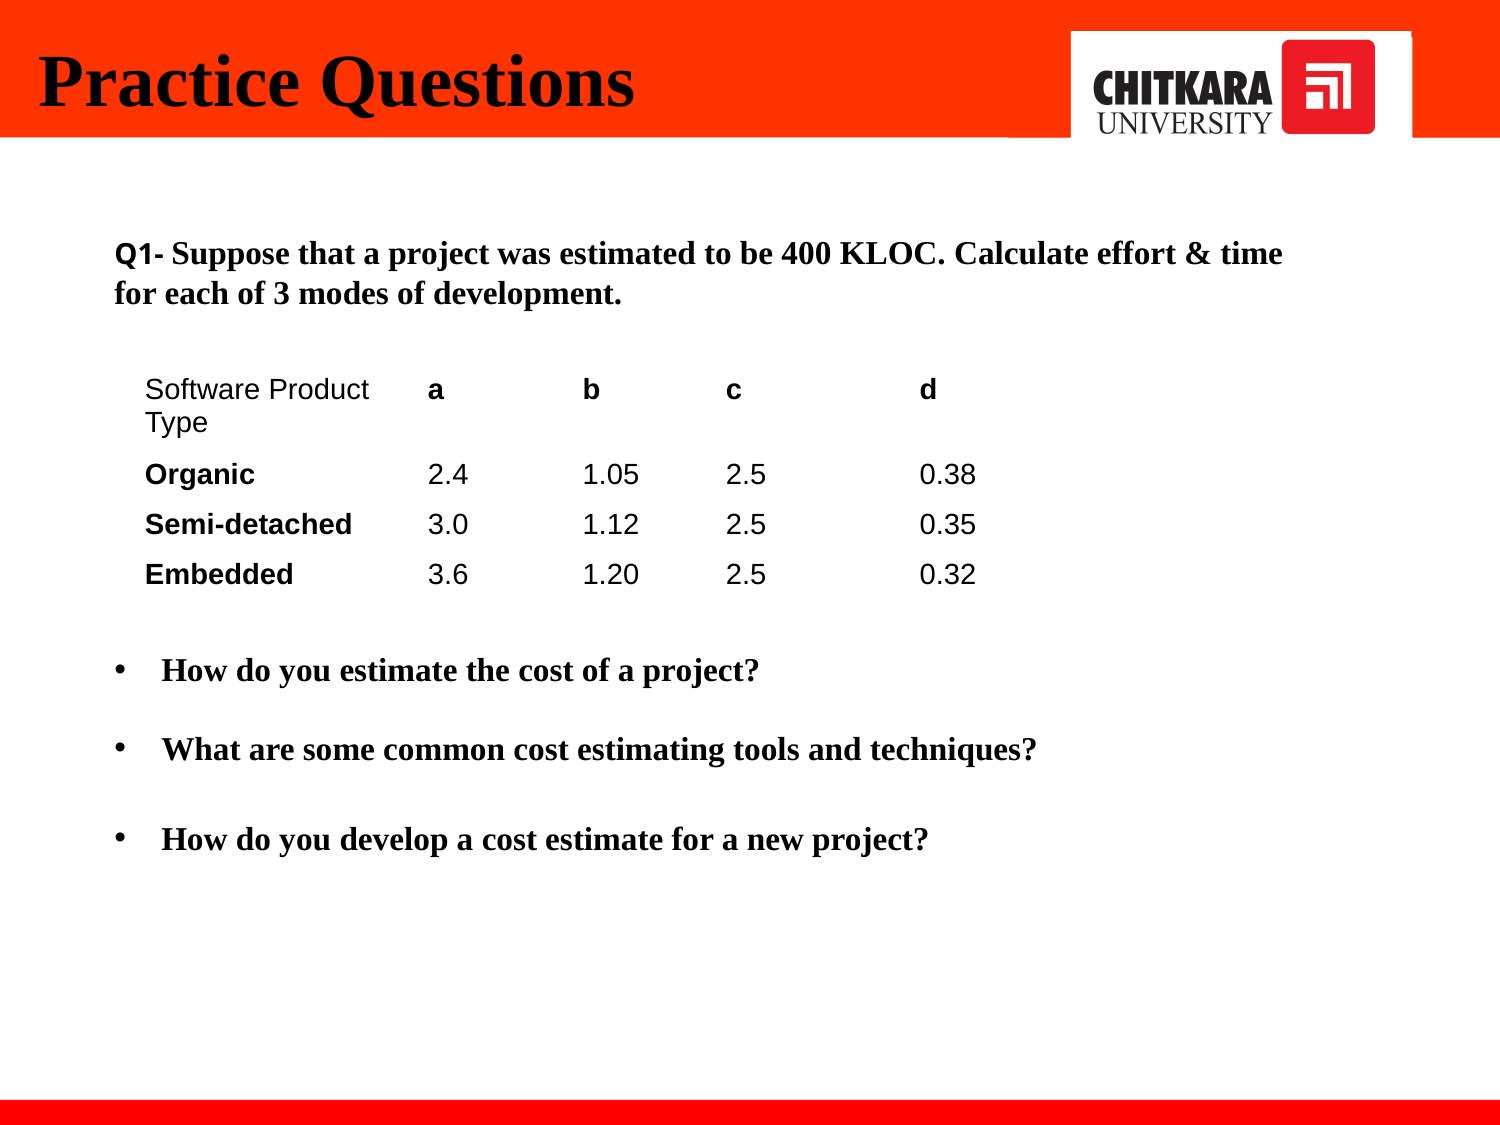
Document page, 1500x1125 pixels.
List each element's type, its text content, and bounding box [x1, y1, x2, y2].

table_cell 1.12 [567, 501, 711, 551]
text_box Q1- Suppose that a project was estimated to be 400 KLOC. Calculate effort & time for each of 3 modes of development. [99, 224, 1346, 319]
table_header d [904, 366, 1098, 451]
table_cell 0.38 [904, 451, 1098, 501]
table_header a [413, 366, 567, 451]
text_box How do you estimate the cost of a project? [99, 641, 1283, 696]
table_cell 2.5 [711, 551, 904, 601]
table_header Software Product Type [130, 366, 413, 451]
table_cell 1.20 [567, 551, 711, 601]
table_header b [567, 366, 711, 451]
table_cell 3.6 [413, 551, 567, 601]
text_box What are some common cost estimating tools and techniques? [99, 720, 1283, 775]
table_cell 0.32 [904, 551, 1098, 601]
table_cell 2.5 [711, 501, 904, 551]
table_header c [711, 366, 904, 451]
picture [1074, 37, 1390, 138]
text_box Practice Questions [24, 23, 1099, 129]
text_box How do you develop a cost estimate for a new project? [99, 809, 1283, 865]
table_cell 3.0 [413, 501, 567, 551]
table_cell Organic [130, 451, 413, 501]
table_cell 0.35 [904, 501, 1098, 551]
table_cell 1.05 [567, 451, 711, 501]
table_cell 2.5 [711, 451, 904, 501]
table_cell Semi-detached [130, 501, 413, 551]
table_cell 2.4 [413, 451, 567, 501]
table_cell Embedded [130, 551, 413, 601]
